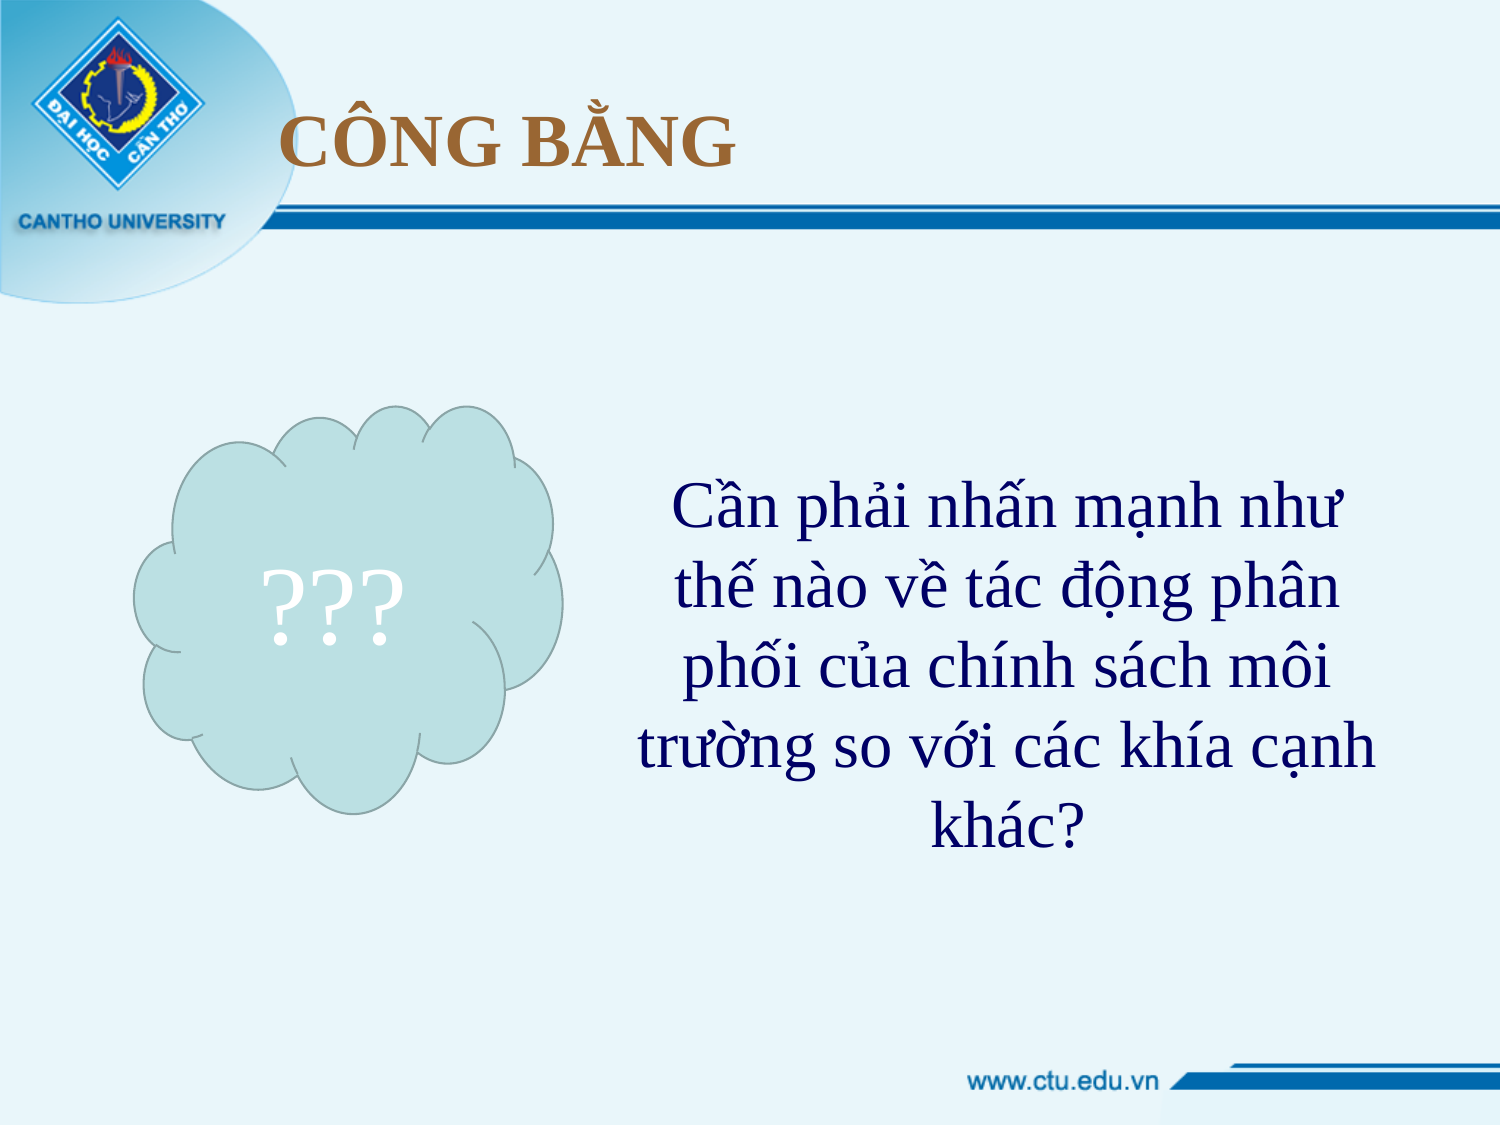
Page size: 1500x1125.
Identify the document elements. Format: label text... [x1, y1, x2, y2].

list Cần phải nhấn mạnh như thế nào về tác động phân phối của chính sách môi trường so với các khía cạnh khác? [612, 350, 1404, 940]
text_box ??? [132, 405, 564, 816]
title CÔNG BẰNG [262, 37, 800, 237]
picture [0, 0, 1500, 1125]
